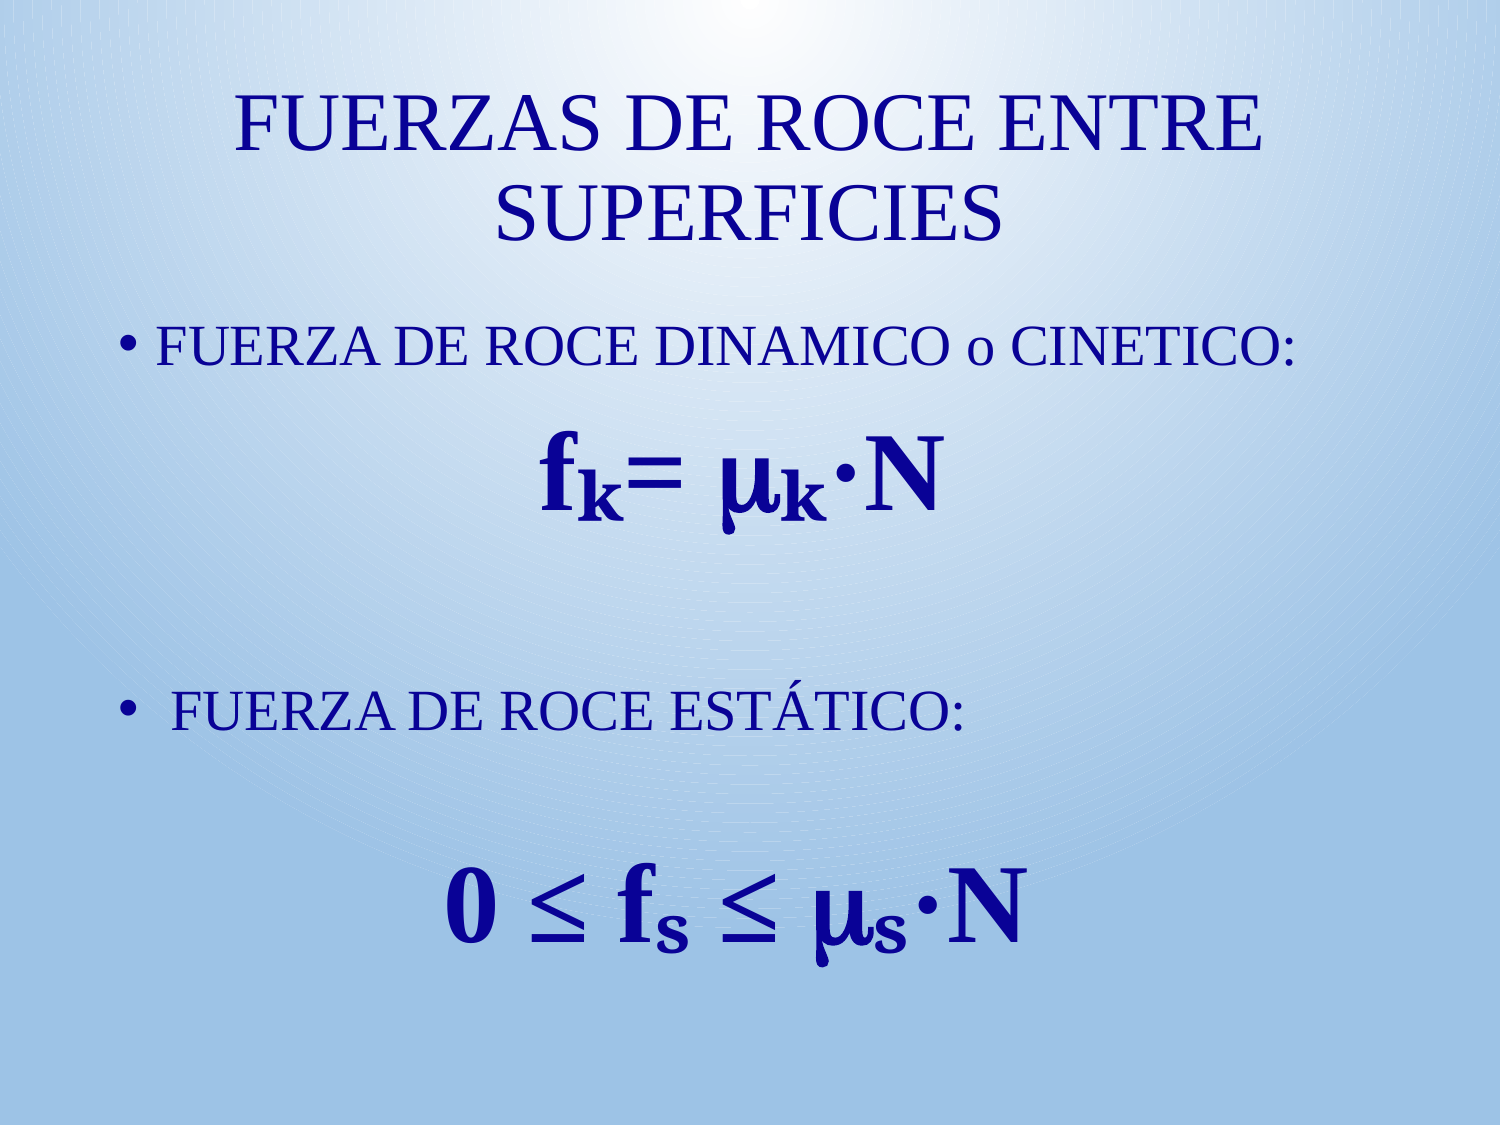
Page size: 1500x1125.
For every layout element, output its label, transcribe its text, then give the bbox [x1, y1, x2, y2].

list FUERZA DE ROCE DINAMICO o CINETICO: fₖ= mₖ·N FUERZA DE ROCE ESTÁTICO: 0 ≤ fₛ ≤ mₛ·N [103, 299, 1397, 1014]
title FUERZAS DE ROCE ENTRE SUPERFICIES [103, 59, 1397, 278]
